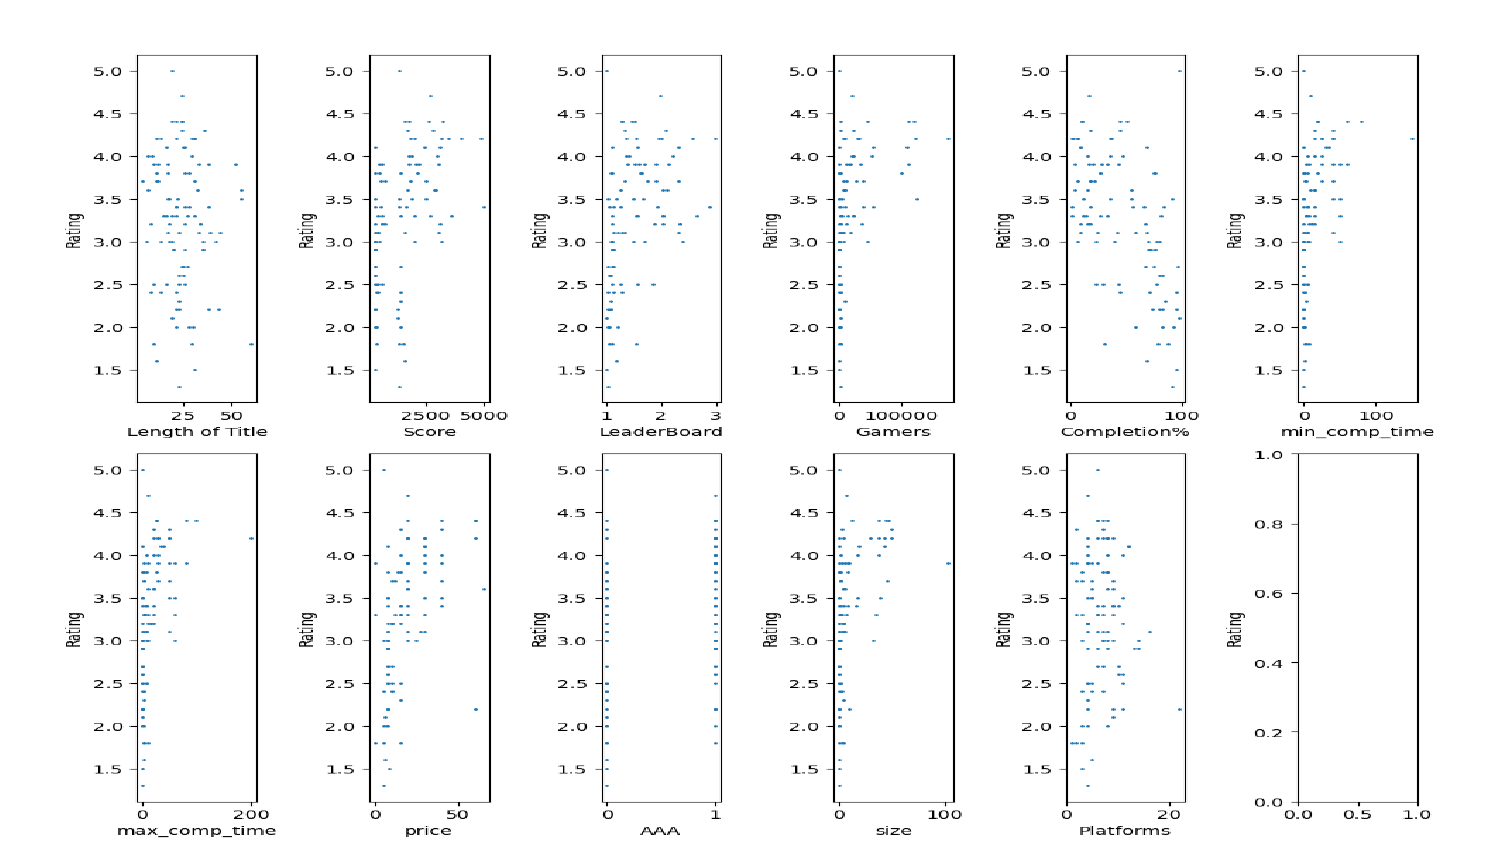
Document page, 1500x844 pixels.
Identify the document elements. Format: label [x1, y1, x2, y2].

picture [50, 47, 1450, 844]
